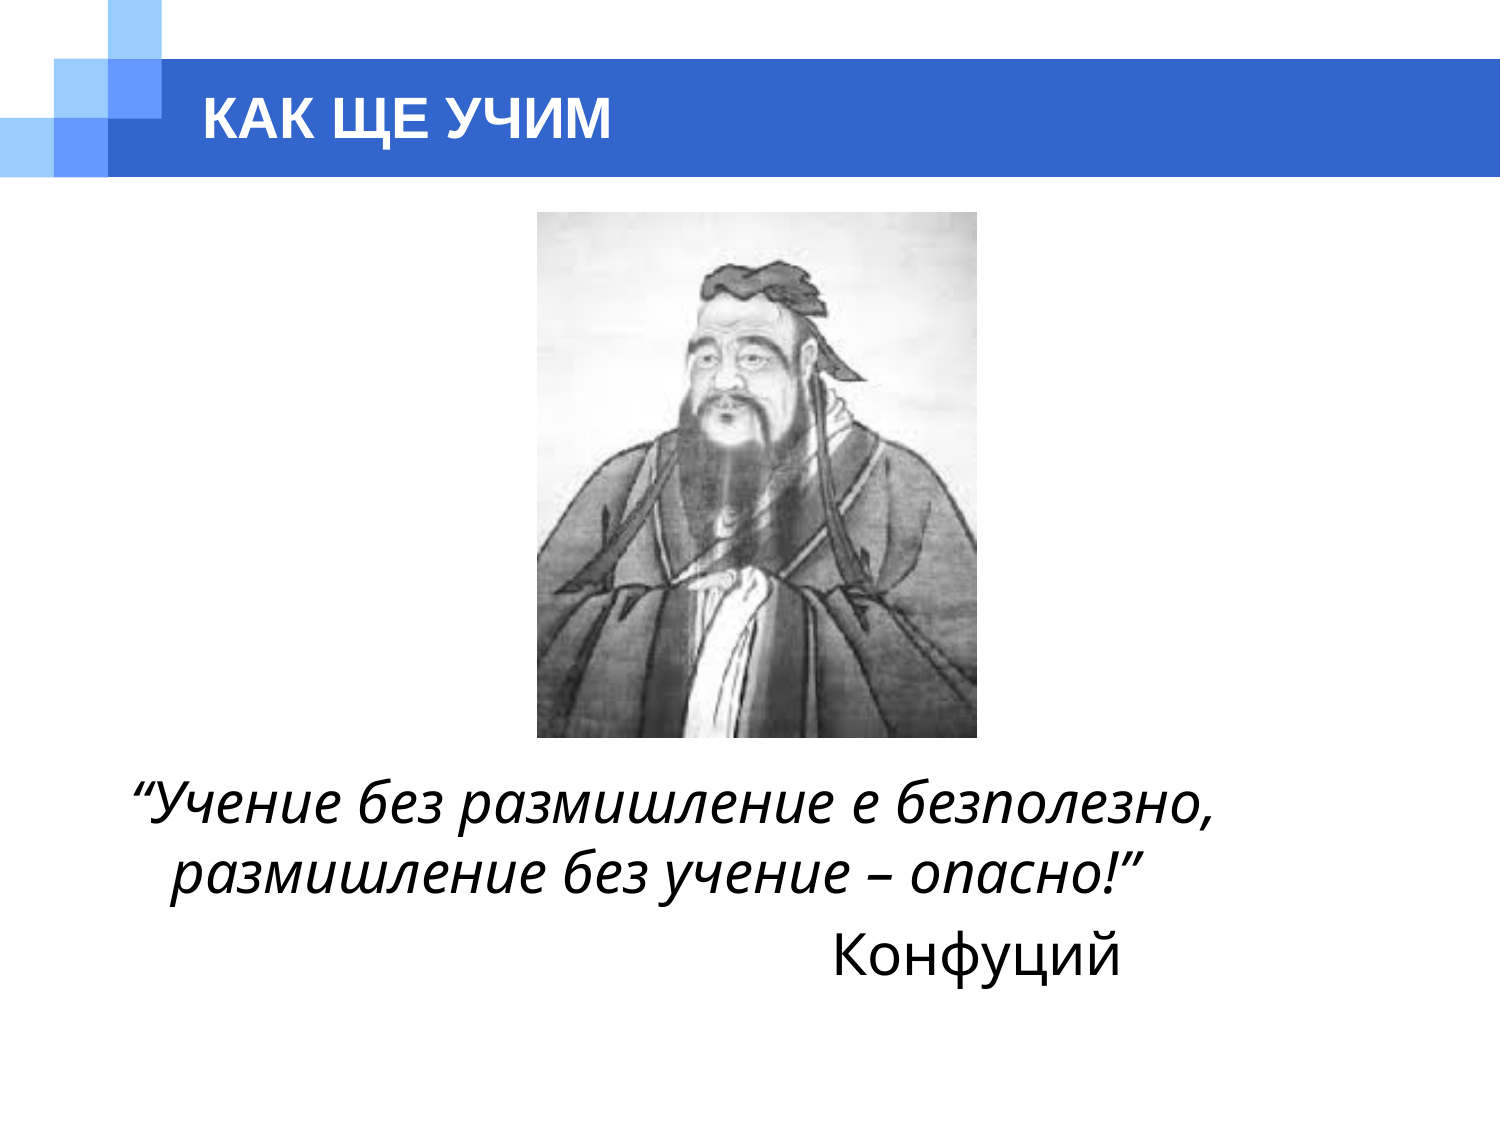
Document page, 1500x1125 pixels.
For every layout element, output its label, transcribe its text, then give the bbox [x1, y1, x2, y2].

picture [537, 212, 977, 738]
list “Учение без размишление е безполезно, размишление без учение – опасно!” Конфуций [99, 512, 1451, 1125]
title КАК ЩЕ УЧИМ [187, 74, 1401, 156]
